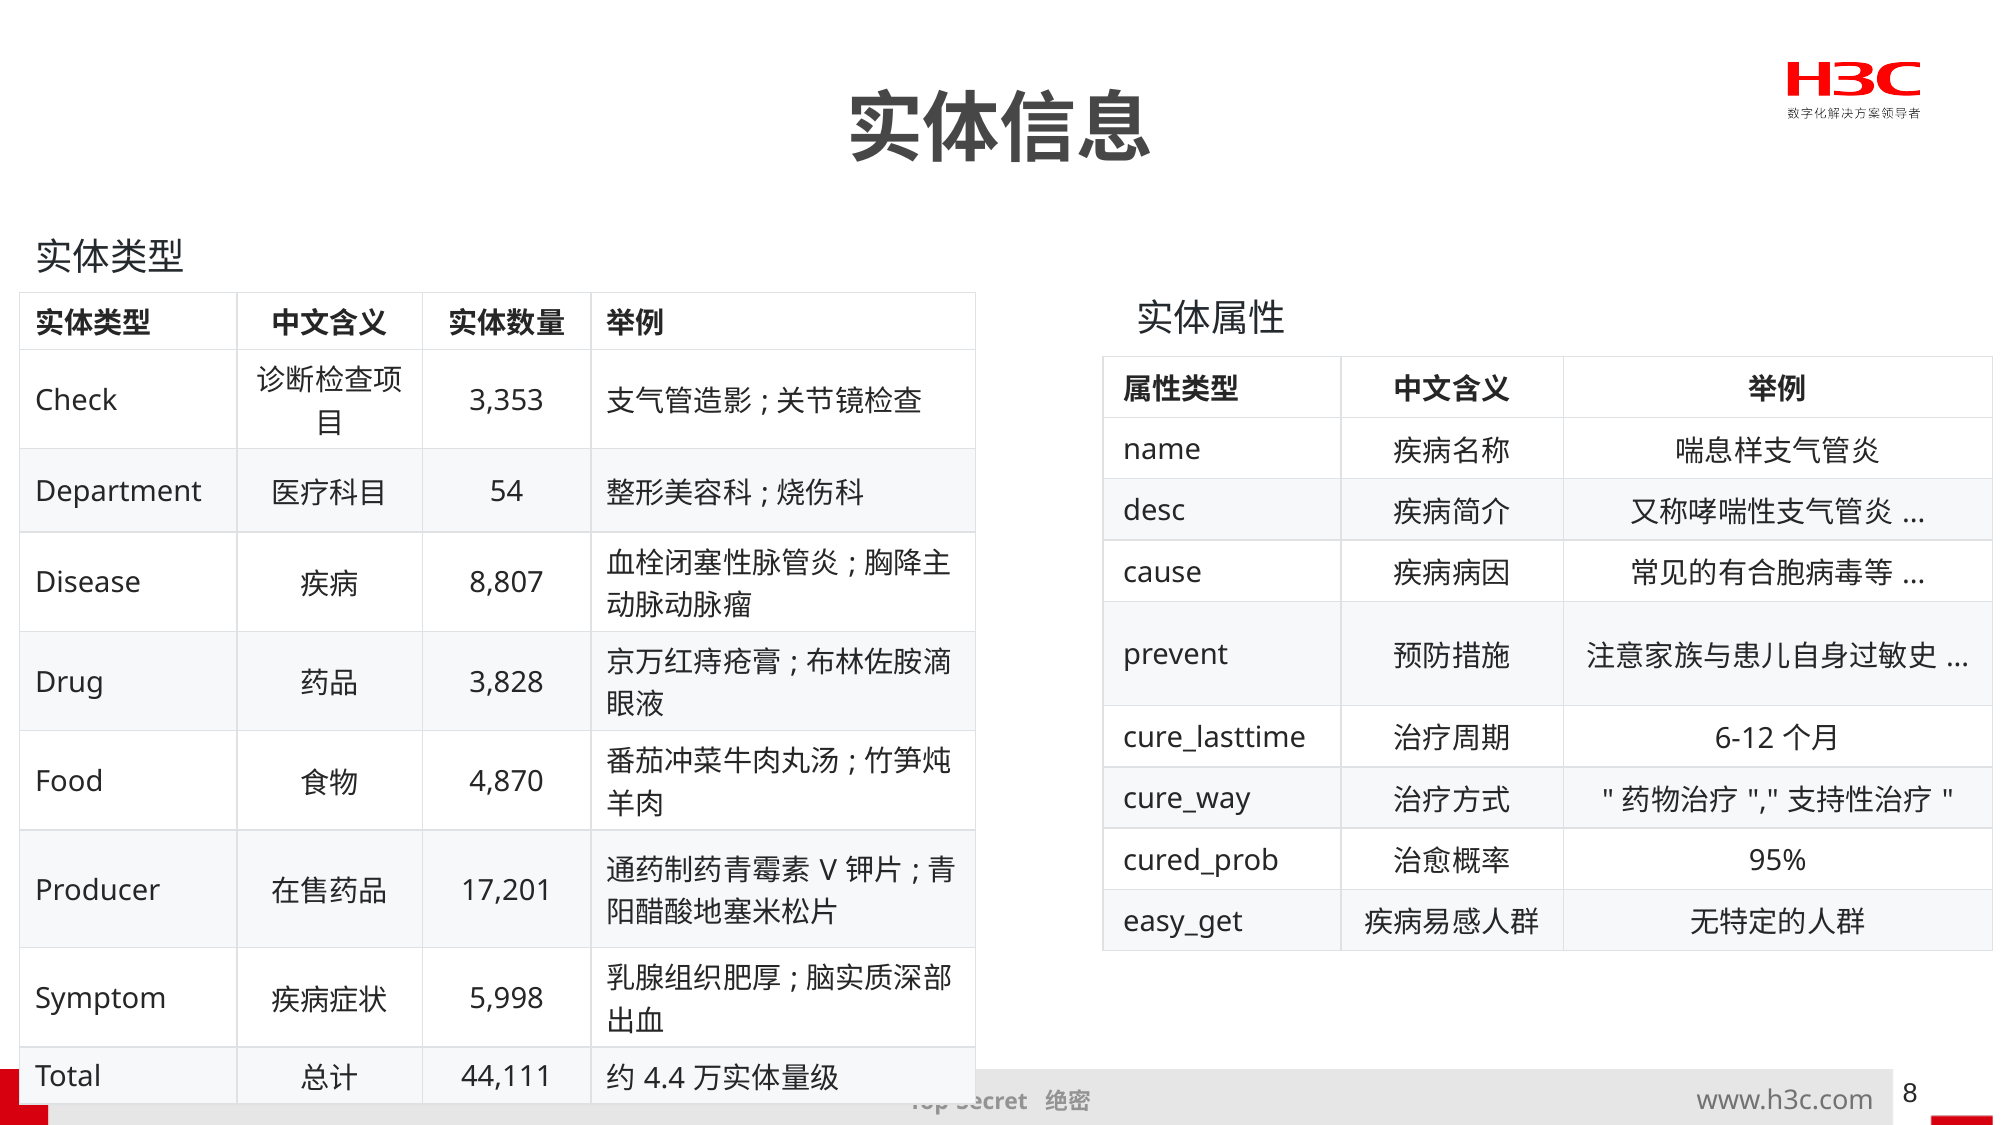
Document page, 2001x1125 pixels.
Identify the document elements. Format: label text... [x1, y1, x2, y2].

table_cell 疾病简介 [1342, 479, 1563, 539]
table_cell 支气管造影;关节镜检查 [592, 350, 975, 448]
table_header 中文含义 [1342, 357, 1563, 417]
table_cell 又称哮喘性支气管炎... [1564, 479, 1992, 539]
table_cell 常见的有合胞病毒等... [1564, 541, 1992, 601]
table_cell 治疗周期 [1342, 706, 1563, 766]
picture [0, 1069, 1996, 1125]
table_header 属性类型 [1104, 357, 1340, 417]
table_cell 5,998 [423, 948, 590, 1046]
table_cell cured_prob [1104, 829, 1340, 889]
table_cell 8,807 [423, 533, 590, 631]
table_cell 6-12个月 [1564, 706, 1992, 766]
table_cell 食物 [238, 731, 422, 829]
table_cell 喘息样支气管炎 [1564, 418, 1992, 478]
table_cell cure_way [1104, 768, 1340, 827]
table_cell 44,111 [423, 1048, 590, 1103]
table_cell 95% [1564, 829, 1992, 889]
table_cell 疾病 [238, 533, 422, 631]
table_cell 疾病症状 [238, 948, 422, 1046]
table_cell Symptom [20, 948, 236, 1046]
table_cell name [1104, 418, 1340, 478]
table_cell 约4.4万实体量级 [592, 1048, 975, 1103]
table_cell 疾病病因 [1342, 541, 1563, 601]
table_cell Disease [20, 533, 236, 631]
table_cell 预防措施 [1342, 602, 1563, 705]
table_cell 注意家族与患儿自身过敏史... [1564, 602, 1992, 705]
table_cell prevent [1104, 602, 1340, 705]
table_cell Department [20, 449, 236, 531]
text_box 实体类型 [20, 225, 201, 286]
table_cell 诊断检查项目 [238, 350, 422, 448]
table_cell 疾病名称 [1342, 418, 1563, 478]
table_cell 治愈概率 [1342, 829, 1563, 889]
table_cell 在售药品 [238, 831, 422, 947]
table_header 实体类型 [20, 293, 236, 349]
table_cell 通药制药青霉素V钾片;青阳醋酸地塞米松片 [592, 831, 975, 947]
table_cell easy_get [1104, 890, 1340, 950]
table_cell 京万红痔疮膏;布林佐胺滴眼液 [592, 632, 975, 730]
table_cell 54 [423, 449, 590, 531]
table_cell cause [1104, 541, 1340, 601]
table_cell 治疗方式 [1342, 768, 1563, 827]
table_cell Check [20, 350, 236, 448]
table_cell Total [20, 1048, 236, 1103]
table_cell cure_lasttime [1104, 706, 1340, 766]
table_header 举例 [592, 293, 975, 349]
table_cell 17,201 [423, 831, 590, 947]
table_header 举例 [1564, 357, 1992, 417]
table_cell 疾病易感人群 [1342, 890, 1563, 950]
table_cell 医疗科目 [238, 449, 422, 531]
table_cell 乳腺组织肥厚;脑实质深部出血 [592, 948, 975, 1046]
title 实体信息 [99, 73, 1901, 175]
table_cell desc [1104, 479, 1340, 539]
table_cell Drug [20, 632, 236, 730]
picture [1753, 42, 1954, 138]
table_header 实体数量 [423, 293, 590, 349]
table_cell 无特定的人群 [1564, 890, 1992, 950]
text_box 实体属性 [1121, 286, 1470, 347]
table_cell 3,353 [423, 350, 590, 448]
table_cell "药物治疗","支持性治疗" [1564, 768, 1992, 827]
table_cell 4,870 [423, 731, 590, 829]
table_cell 番茄冲菜牛肉丸汤;竹笋炖羊肉 [592, 731, 975, 829]
table_cell 3,828 [423, 632, 590, 730]
table_cell Food [20, 731, 236, 829]
table_cell Producer [20, 831, 236, 947]
table_cell 血栓闭塞性脉管炎;胸降主动脉动脉瘤 [592, 533, 975, 631]
table_header 中文含义 [238, 293, 422, 349]
table_cell 药品 [238, 632, 422, 730]
table_cell 整形美容科;烧伤科 [592, 449, 975, 531]
table_cell 总计 [238, 1048, 422, 1103]
